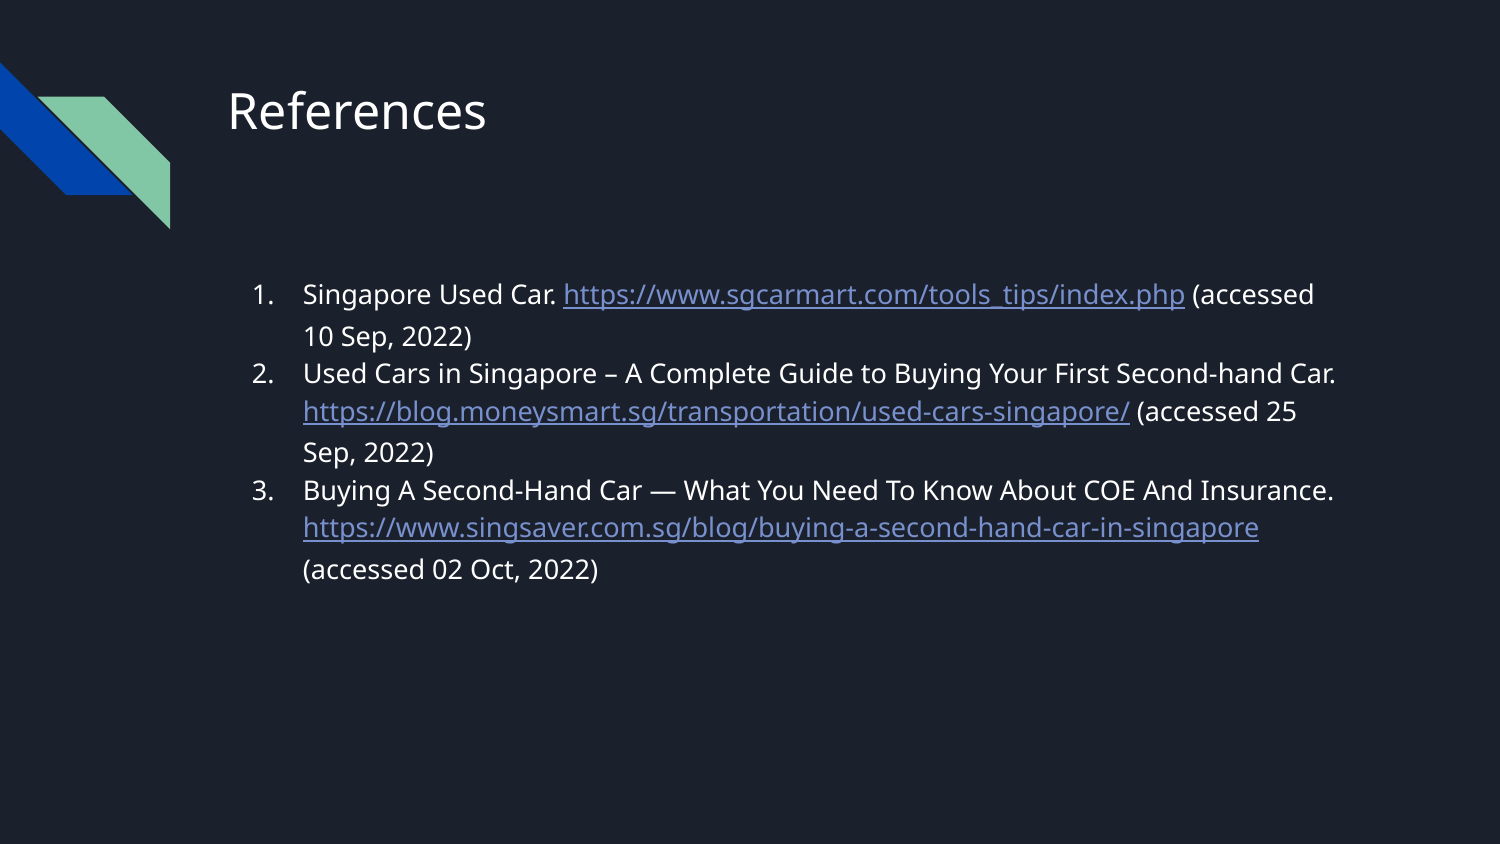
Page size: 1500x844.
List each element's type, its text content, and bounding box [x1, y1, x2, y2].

list Singapore Used Car. https://www.sgcarmart.com/tools_tips/index.php (accessed 10 Sep, 2022) Used Cars in Singapore – A Complete Guide to Buying Your First Second-hand Car. https://blog.moneysmart.sg/transportation/used-cars-singapore/ (accessed 25 Sep, 2022) Buying A Second-Hand Car — What You Need To Know About COE And Insurance. https://www.singsaver.com.sg/blog/buying-a-second-hand-car-in-singapore (accessed 02 Oct, 2022) [212, 257, 1368, 735]
title References [212, 64, 1368, 215]
